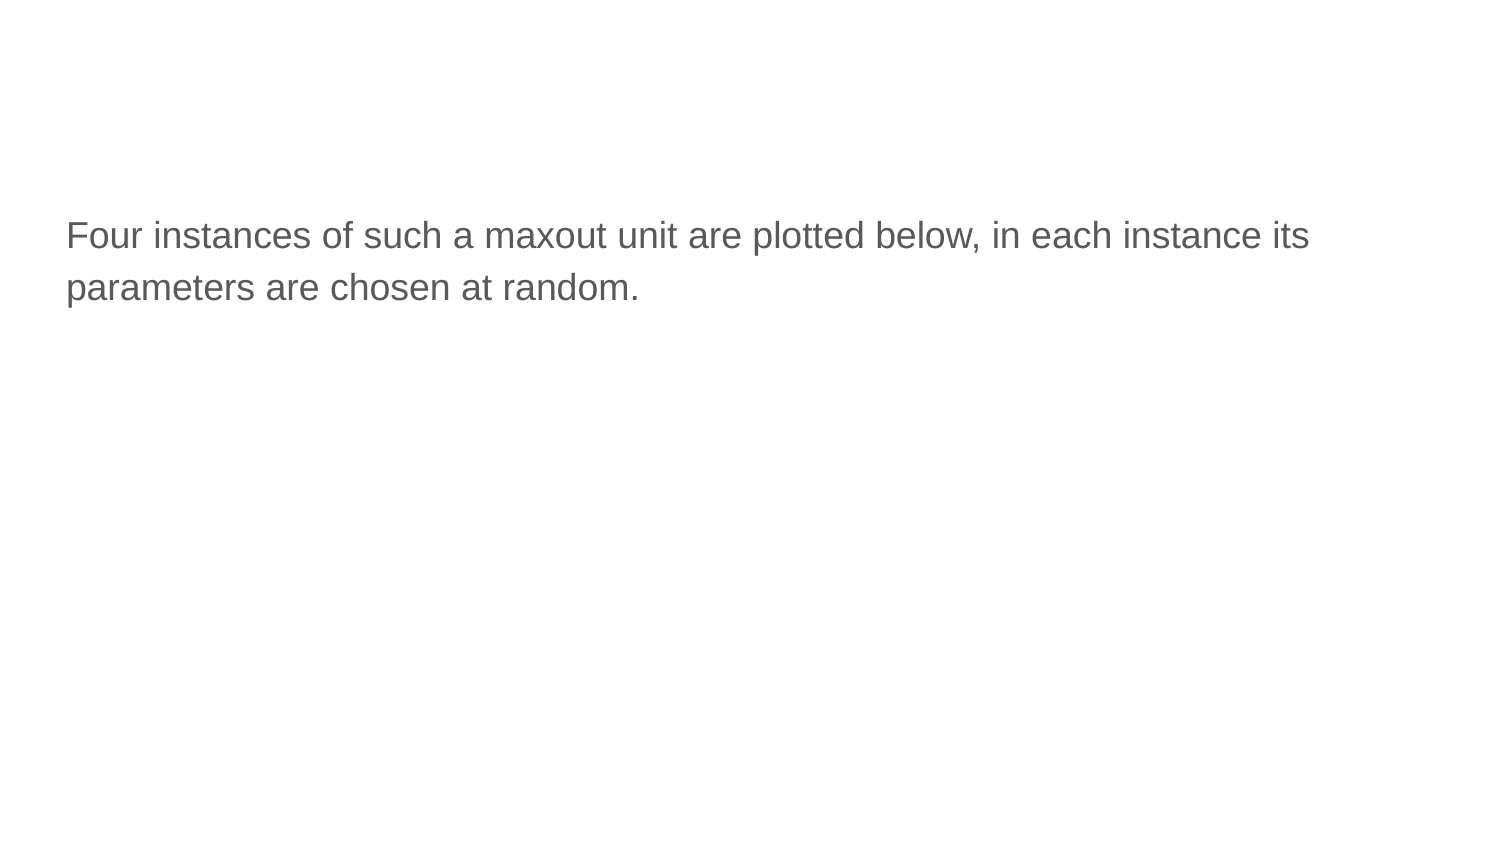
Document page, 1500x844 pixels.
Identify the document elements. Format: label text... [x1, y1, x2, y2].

list Four instances of such a maxout unit are plotted below, in each instance its parameters are chosen at random. [51, 189, 1449, 750]
